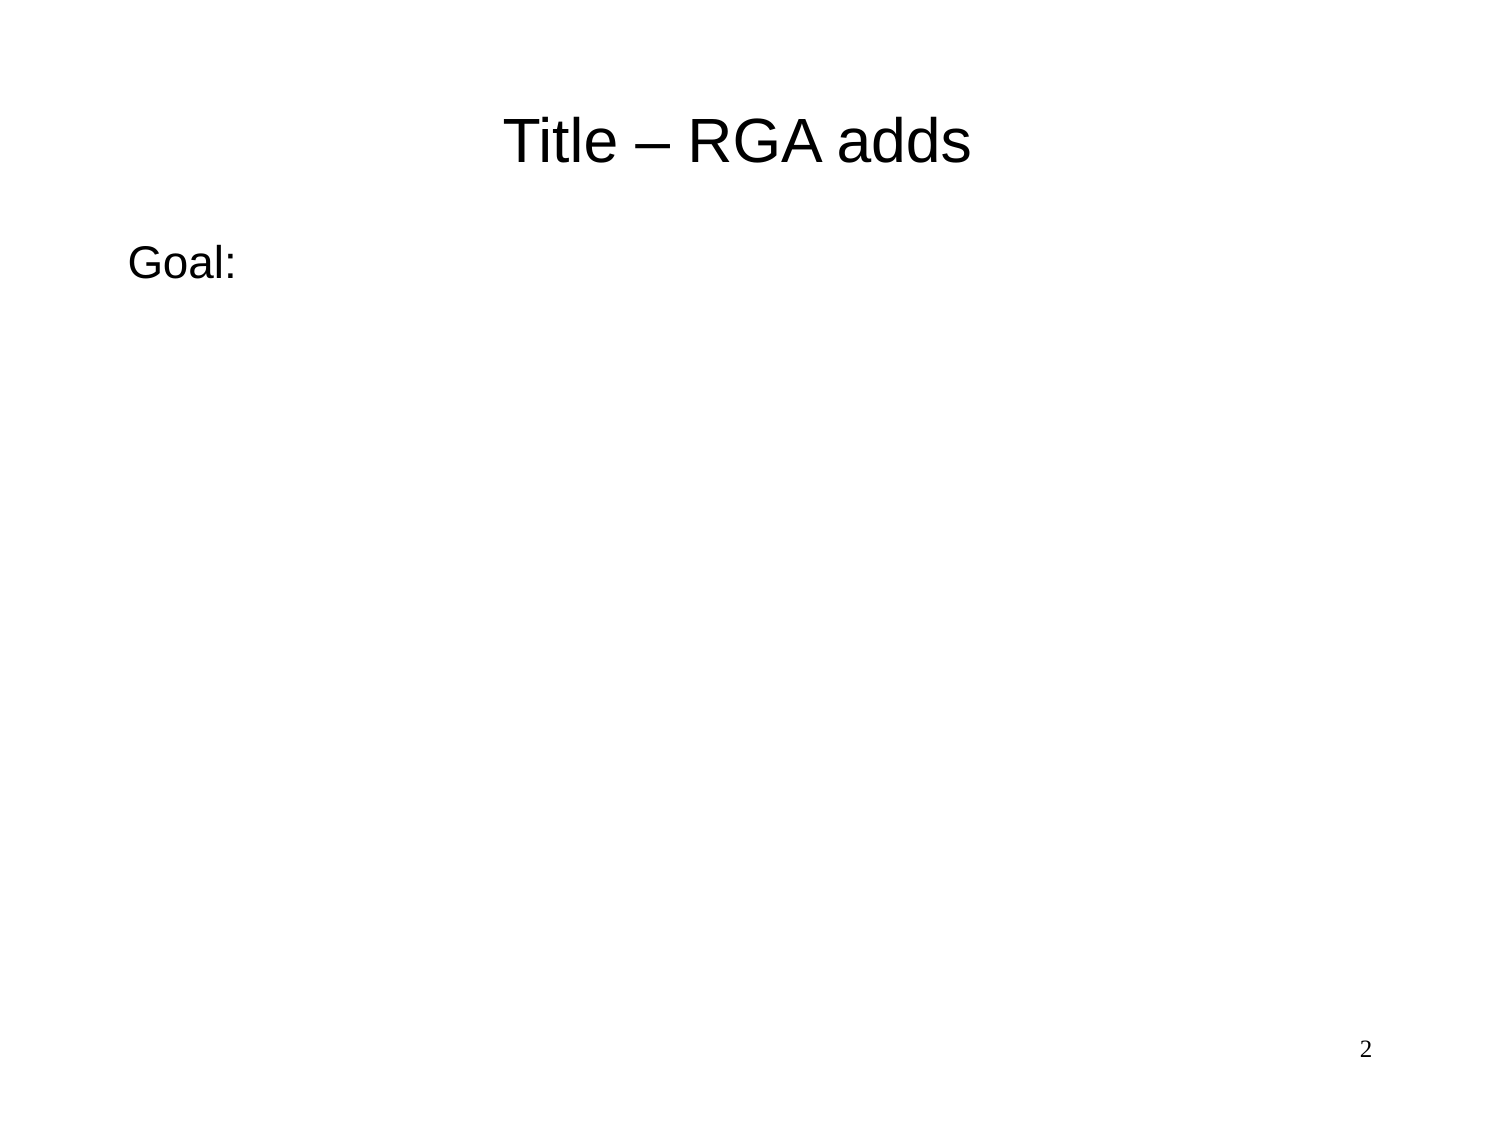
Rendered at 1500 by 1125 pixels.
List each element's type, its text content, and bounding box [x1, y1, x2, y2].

title Title – RGA adds [99, 50, 1375, 225]
list Goal: [112, 224, 1388, 1000]
slide_number 2 [1074, 1024, 1388, 1101]
